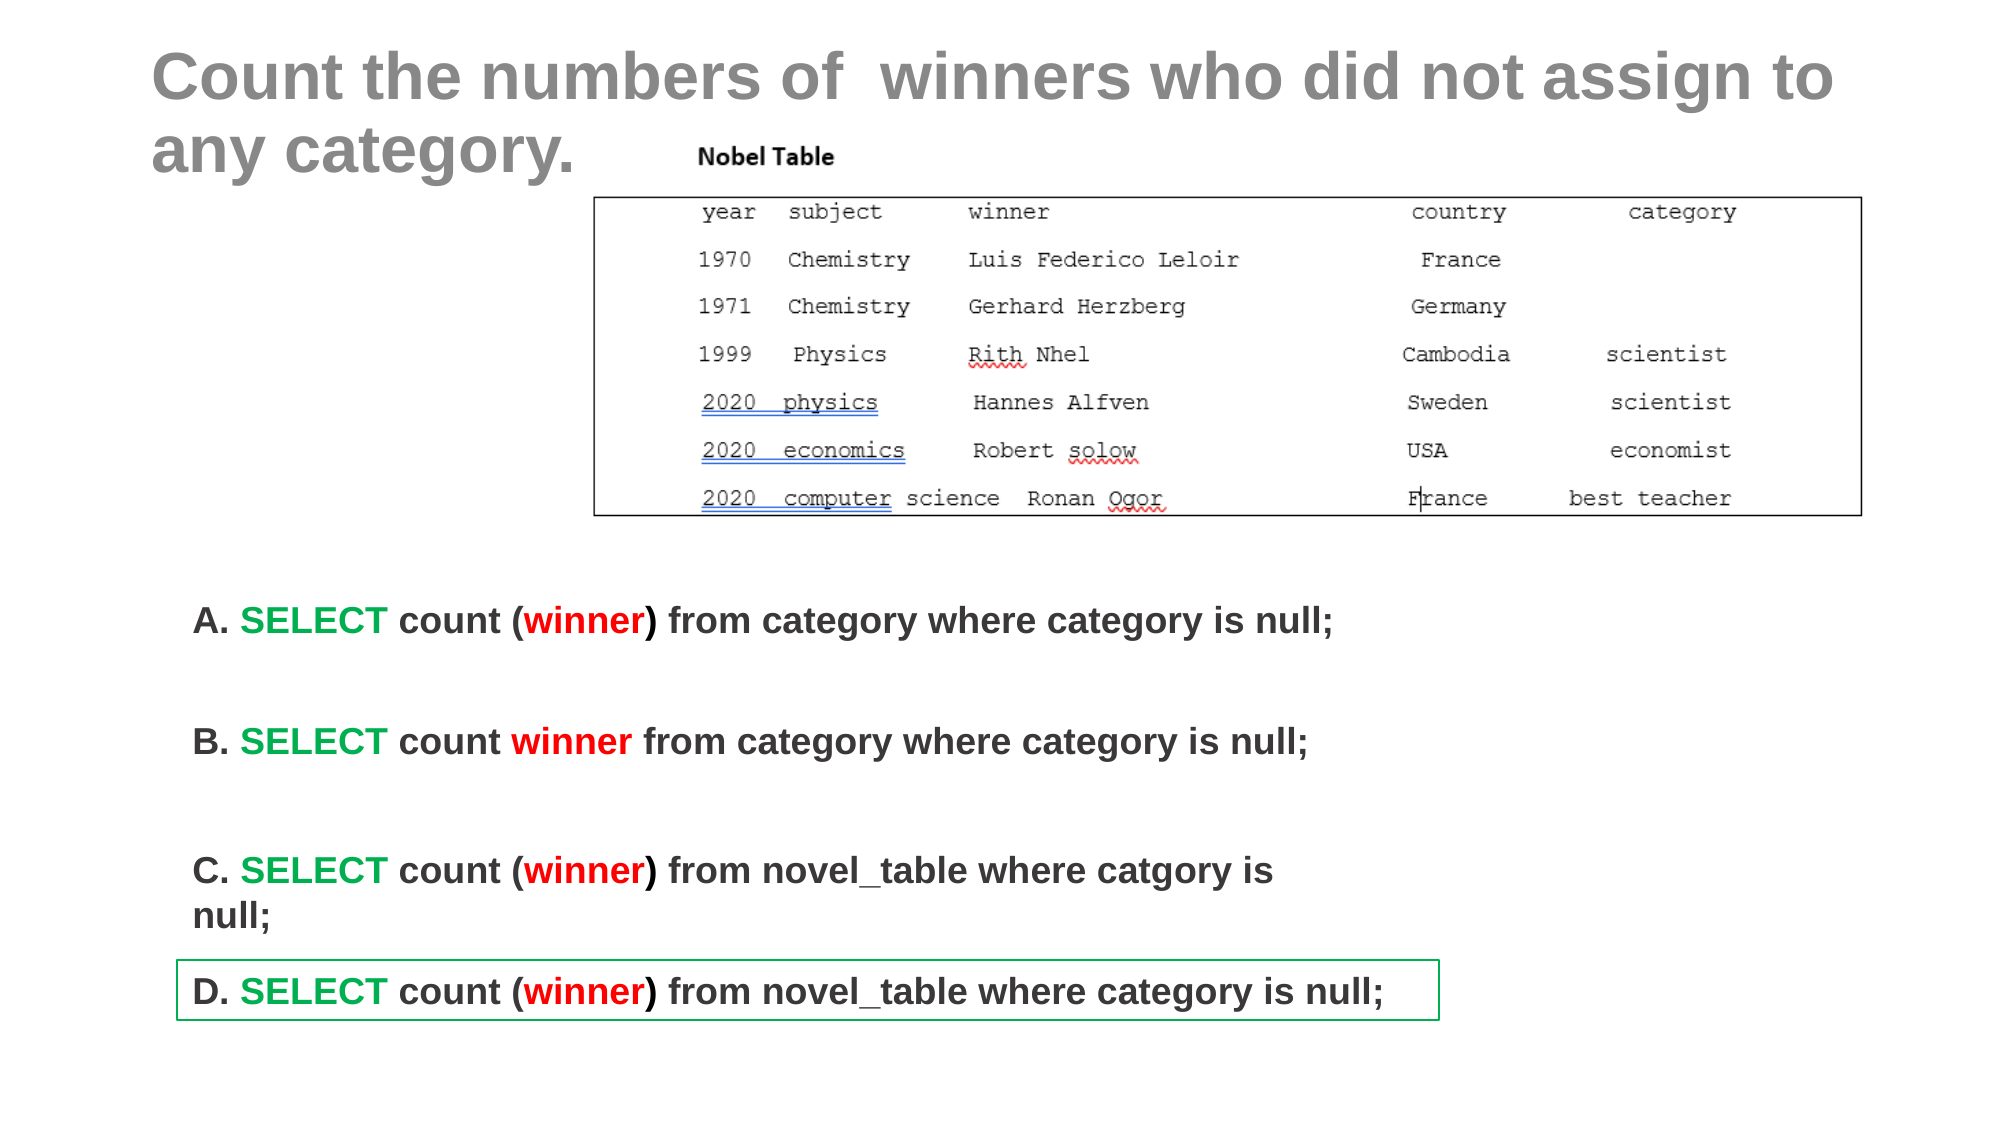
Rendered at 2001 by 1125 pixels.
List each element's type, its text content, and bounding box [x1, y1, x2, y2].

text_box D. SELECT count (winner) from novel_table where category is null; [177, 959, 1440, 1020]
list Count the numbers of winners who did not assign to any category. [136, 34, 1862, 279]
text_box A. SELECT count (winner) from category where category is null; [177, 588, 1503, 649]
picture [580, 142, 1902, 563]
text_box B. SELECT count winner from category where category is null; [177, 709, 1503, 770]
text_box C. SELECT count (winner) from novel_table where catgory is null; [177, 838, 1320, 944]
